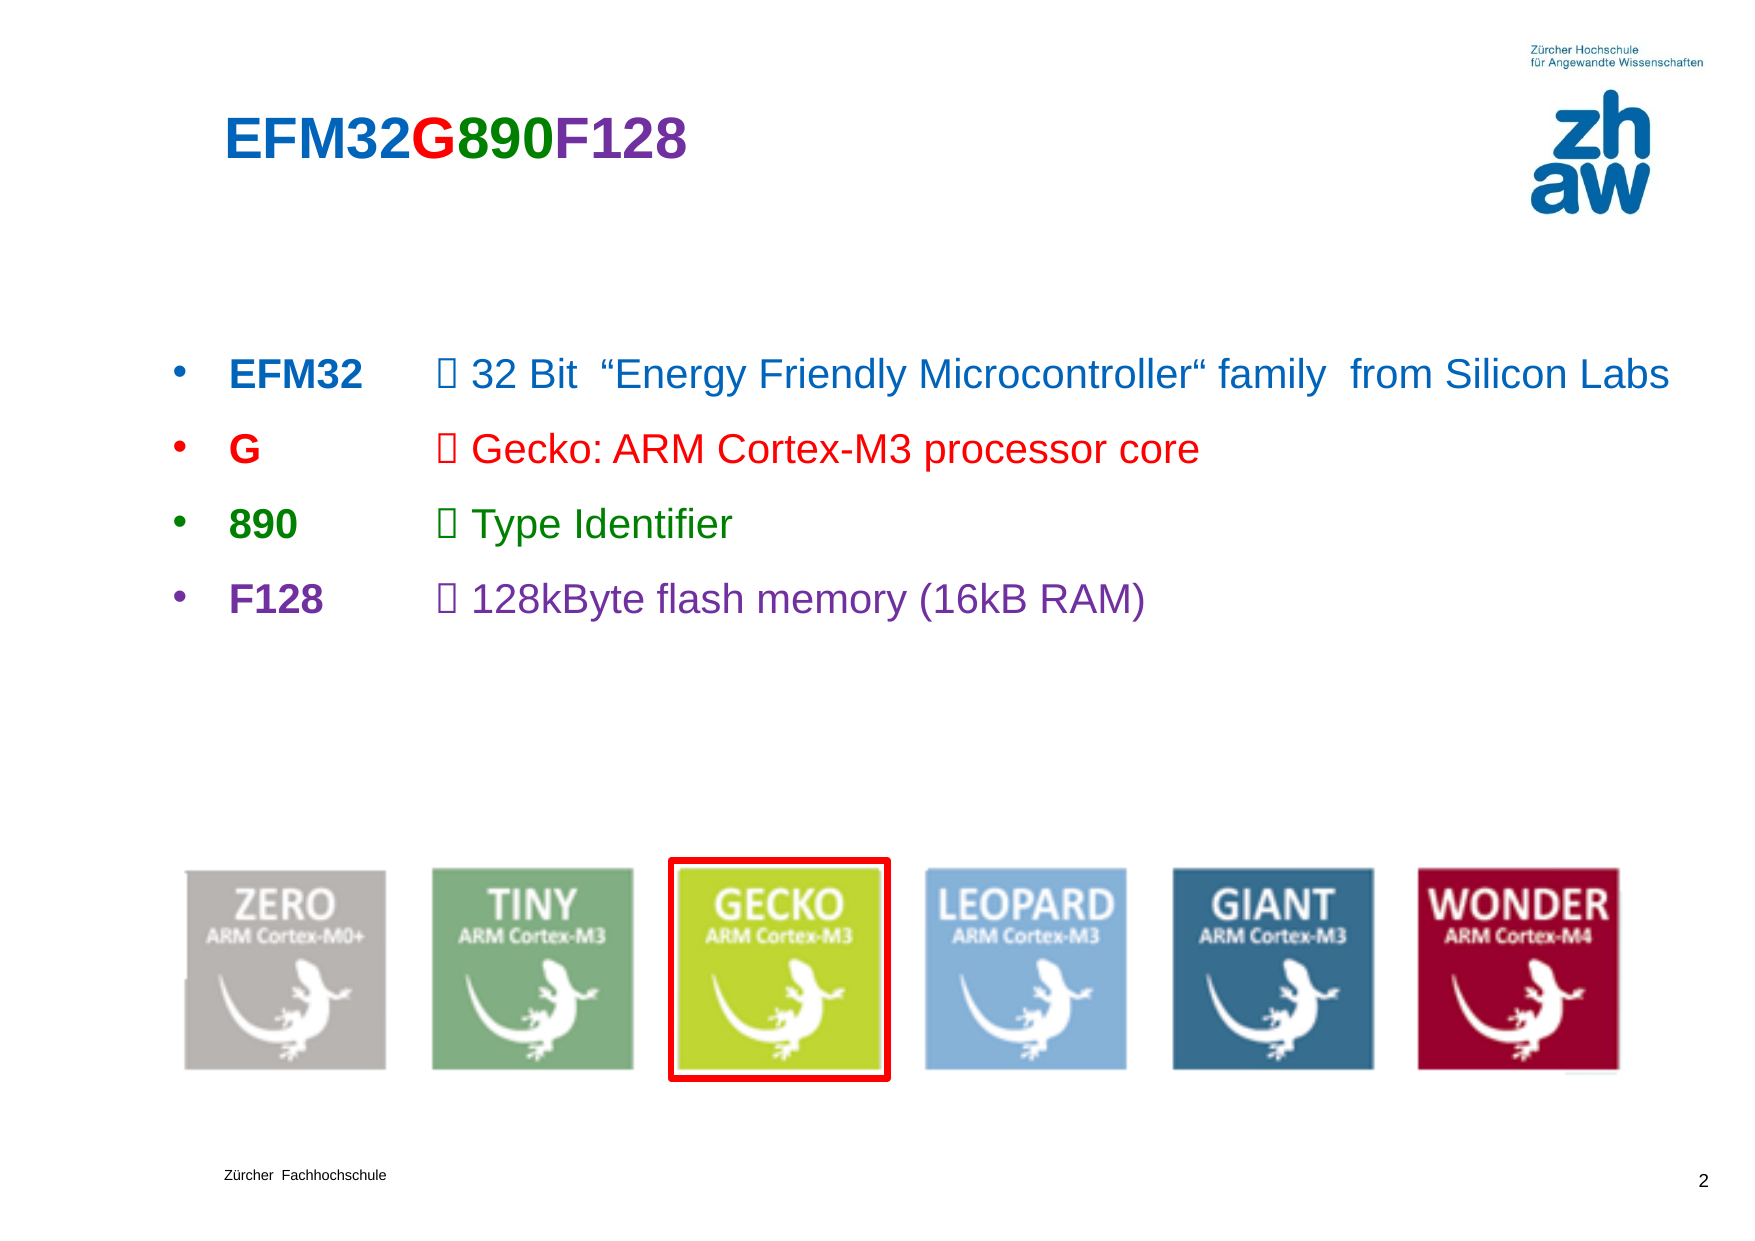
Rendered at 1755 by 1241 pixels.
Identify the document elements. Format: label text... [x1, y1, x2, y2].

text_box EFM32  32 Bit “Energy Friendly Microcontroller“ family from Silicon Labs G  Gecko: ARM Cortex-M3 processor core 890  Type Identifier F128  128kByte flash memory (16kB RAM) [157, 314, 1721, 629]
slide_number 2 [1509, 1168, 1710, 1201]
title EFM32G890F128 [223, 102, 1465, 220]
picture [157, 842, 1659, 1122]
picture [1527, 41, 1706, 218]
